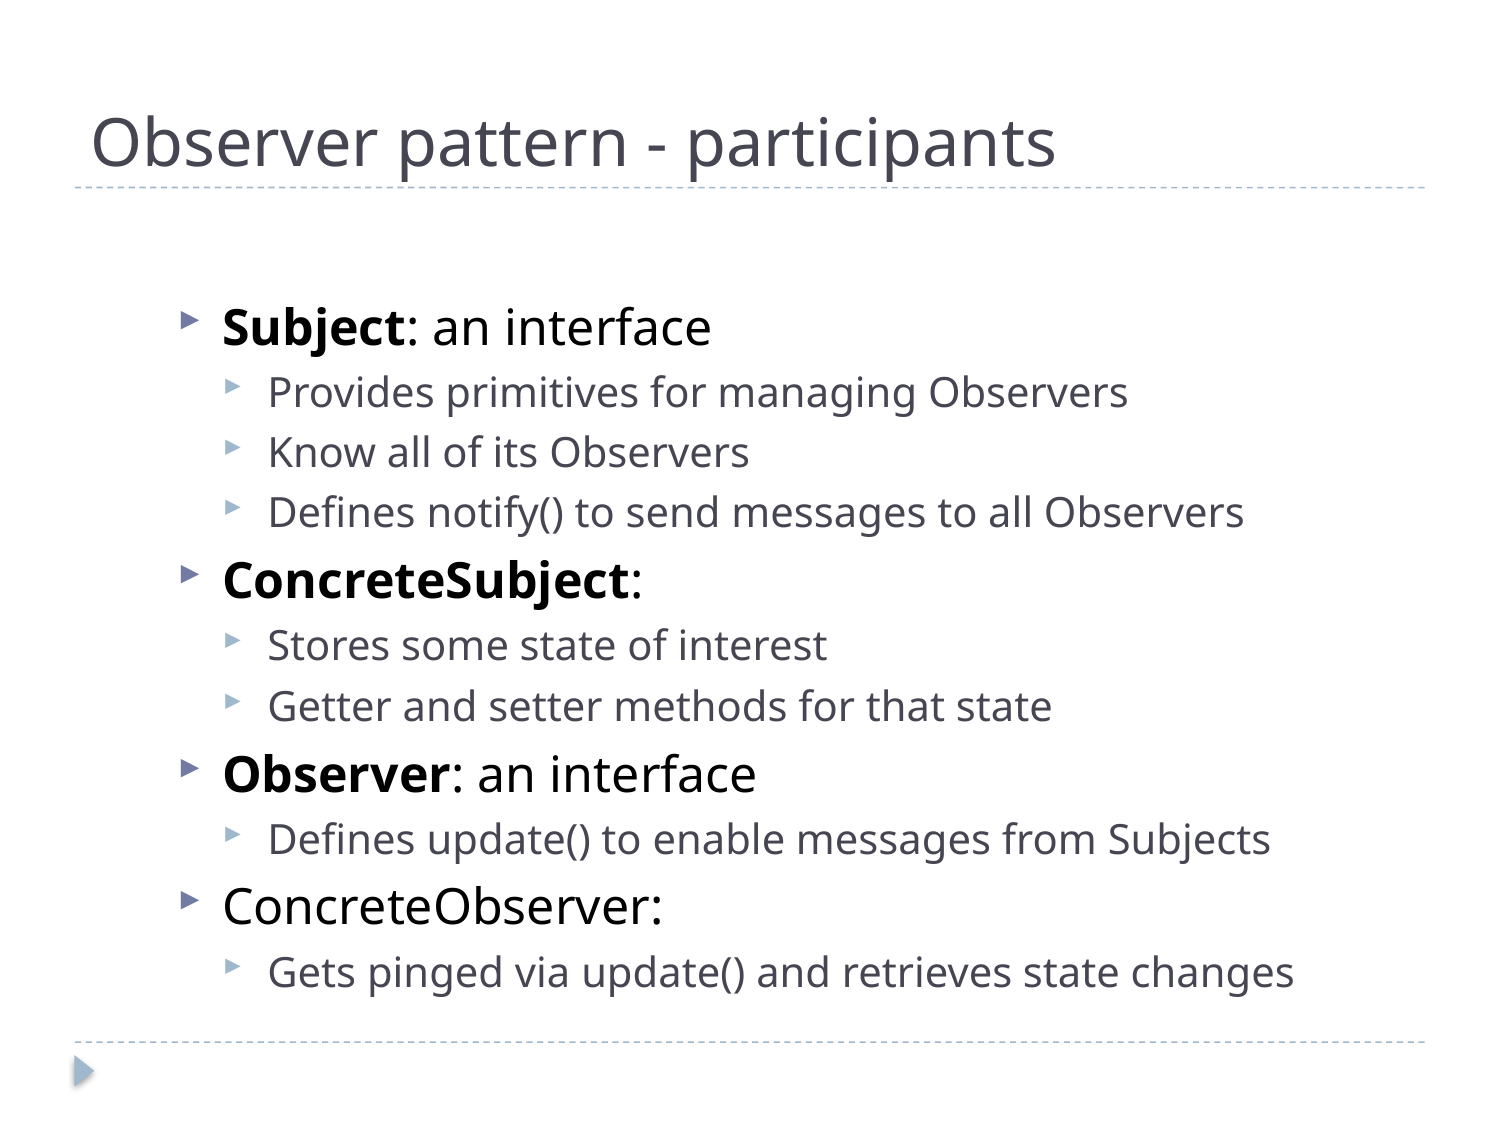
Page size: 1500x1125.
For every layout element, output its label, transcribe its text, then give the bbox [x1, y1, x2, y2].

title Observer pattern - participants [74, 24, 1426, 188]
list Subject: an interface Provides primitives for managing Observers Know all of its Observers Defines notify() to send messages to all Observers ConcreteSubject: Stores some state of interest Getter and setter methods for that state Observer: an interface Defines update() to enable messages from Subjects ConcreteObserver: Gets pinged via update() and retrieves state changes [162, 287, 1438, 1026]
